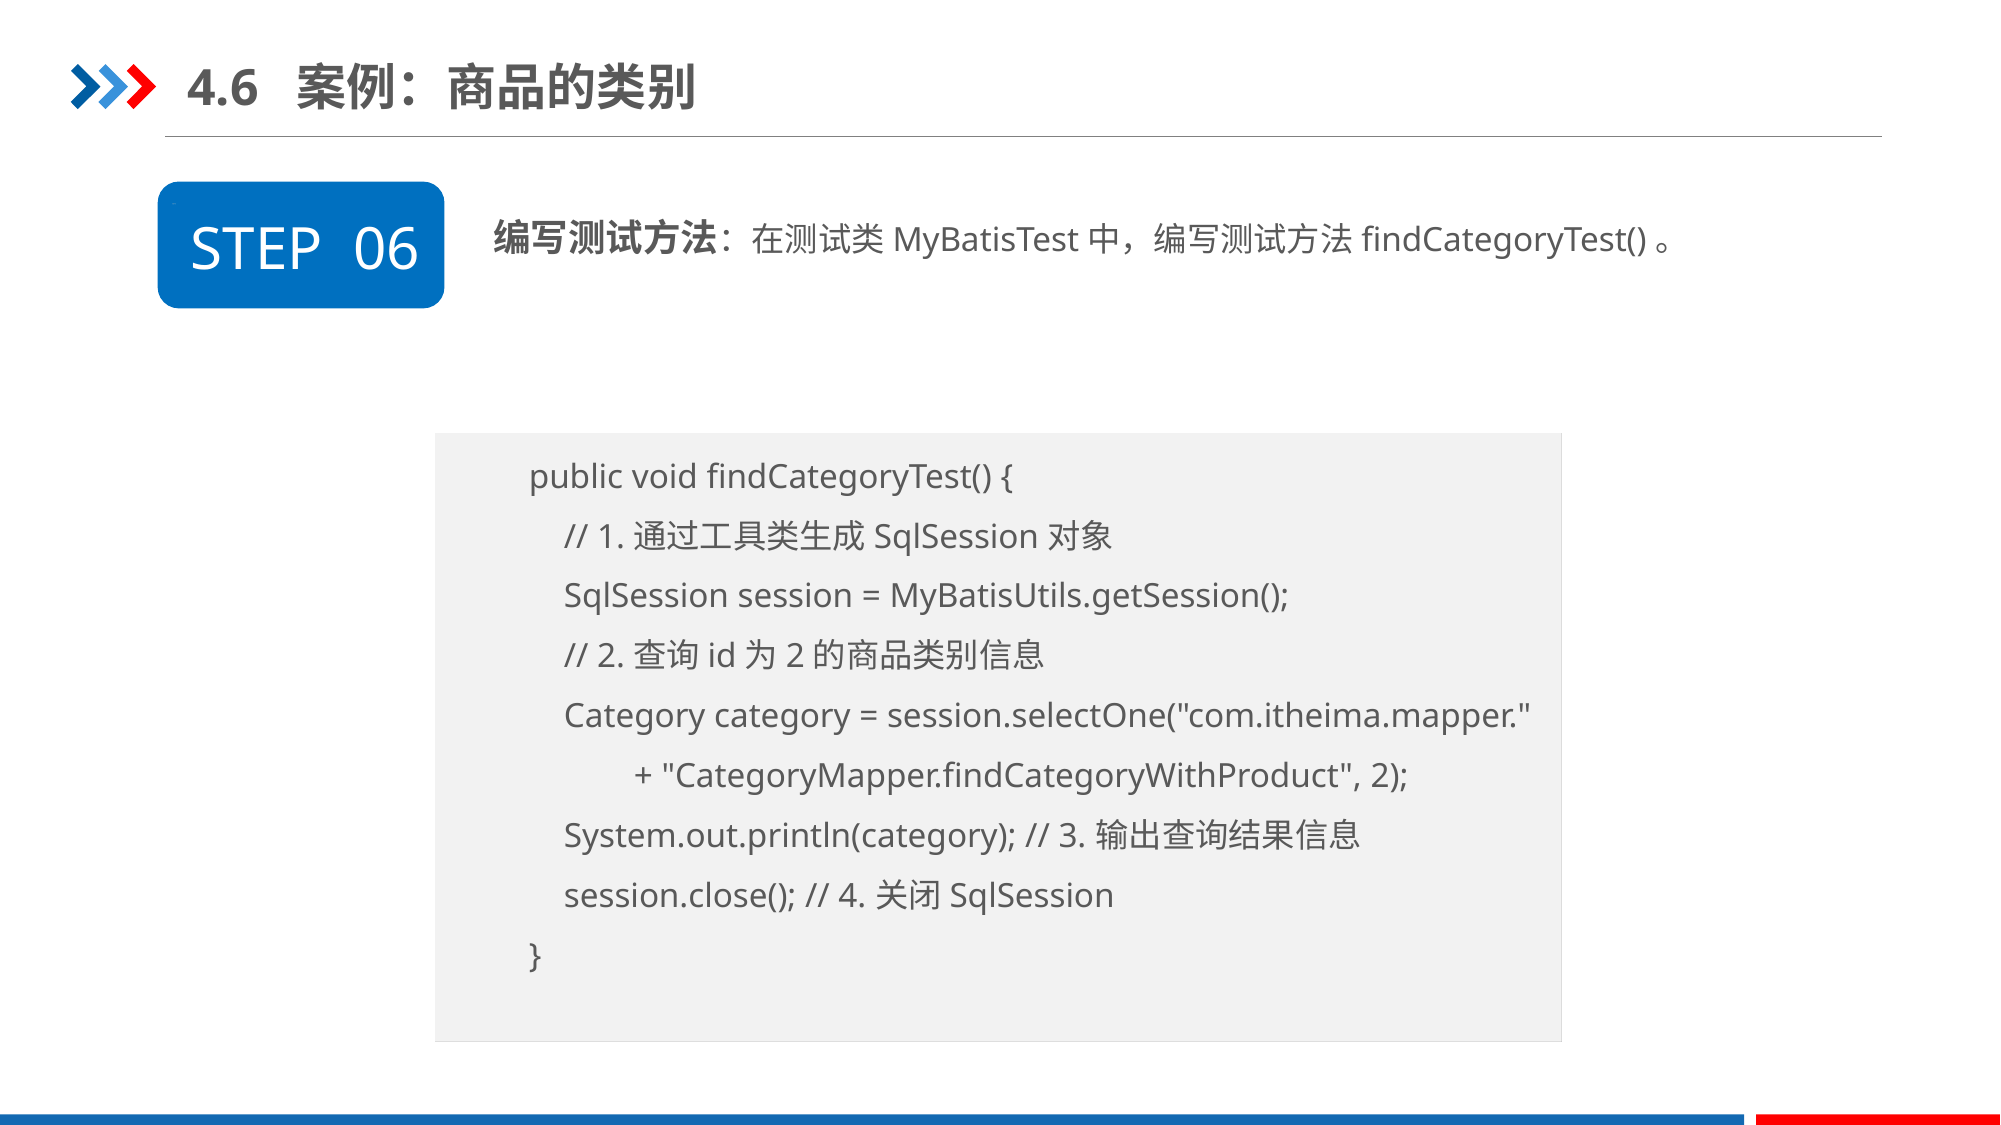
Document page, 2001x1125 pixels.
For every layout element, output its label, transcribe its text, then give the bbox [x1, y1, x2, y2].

text_box 4.6 案例：商品的类别 [187, 43, 698, 127]
picture [434, 433, 1564, 1044]
text_box public void findCategoryTest() { // 1.通过工具类生成SqlSession对象 SqlSession session = MyBatisUtils.getSession(); // 2.查询id为2的商品类别信息 Category category = session.selectOne("com.itheima.mapper." + "CategoryMapper.findCategoryWithProduct", 2); System.out.println(category); // 3.输出查询结果信息 session.close(); // 4.关闭SqlSession } [514, 427, 1568, 982]
text_box 编写测试方法：在测试类MyBatisTest中，编写测试方法findCategoryTest()。 [478, 184, 1815, 267]
text_box [156, 180, 446, 310]
text_box STEP 06 [172, 203, 439, 289]
